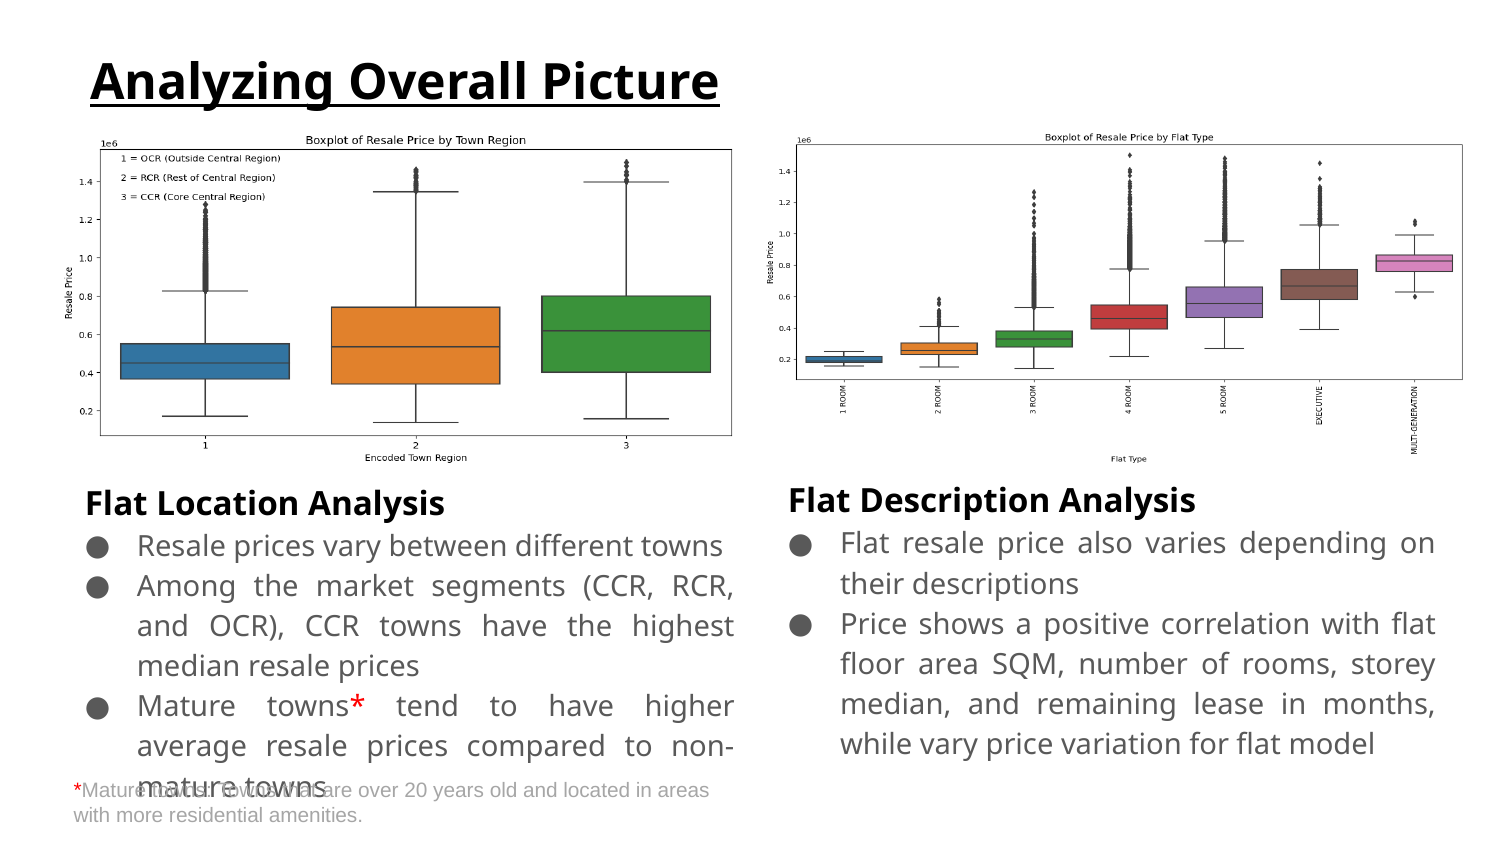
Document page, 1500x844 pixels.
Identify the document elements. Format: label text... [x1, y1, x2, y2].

list Flat Location Analysis Resale prices vary between different towns Among the market segments (CCR, RCR, and OCR), CCR towns have the highest median resale prices Mature towns* tend to have higher average resale prices compared to non-mature towns [46, 460, 750, 770]
title Analyzing Overall Picture [75, 34, 1425, 129]
picture [761, 128, 1468, 468]
list Flat Description Analysis Flat resale price also varies depending on their descriptions Price shows a positive correlation with flat floor area SQM, number of rooms, storey median, and remaining lease in months, while vary price variation for flat model [750, 458, 1452, 773]
picture [58, 129, 739, 469]
text_box *Mature towns: Towns that are over 20 years old and located in areas with more residential amenities. [58, 769, 750, 835]
